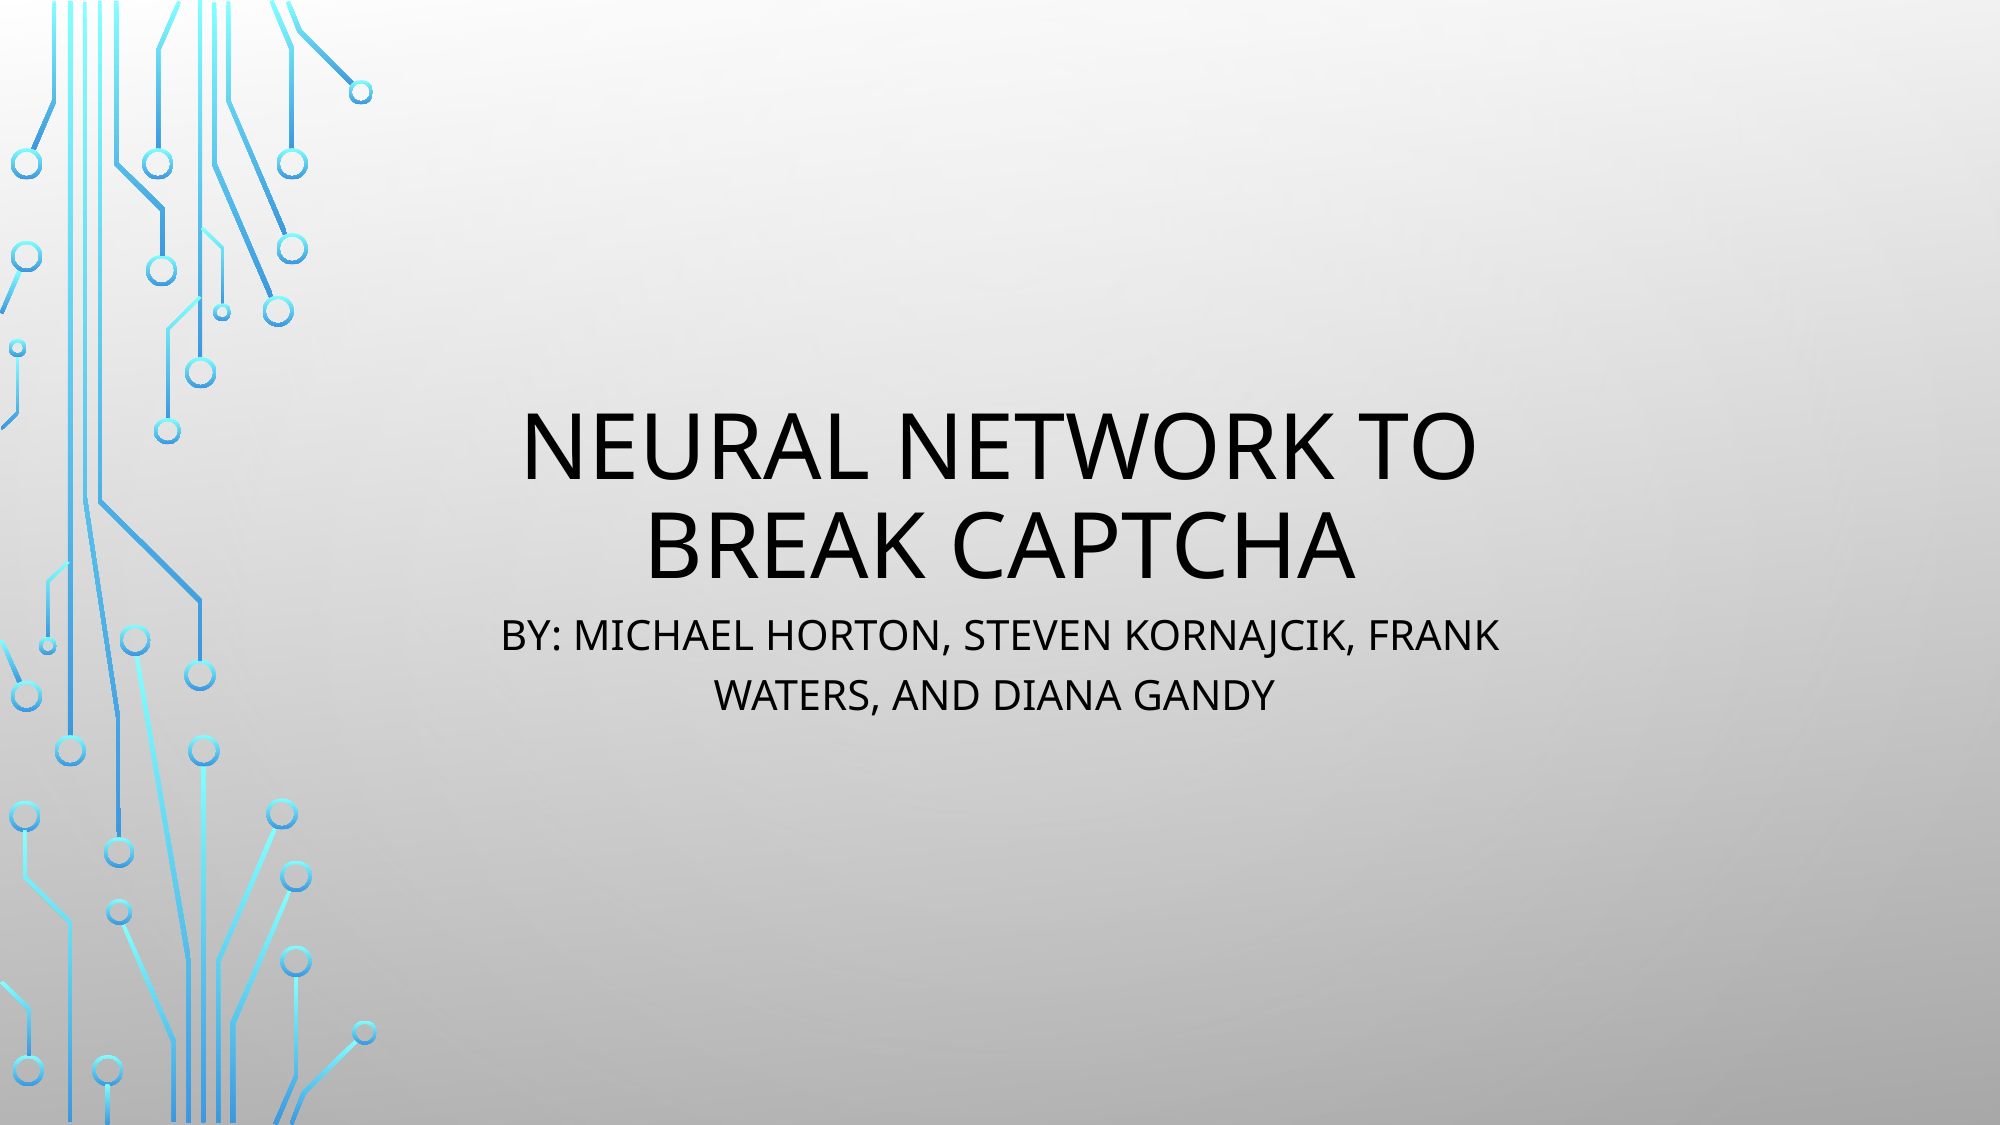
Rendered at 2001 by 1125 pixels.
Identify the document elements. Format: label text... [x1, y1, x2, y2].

subtitle By: Michael Horton, Steven Kornajcik, Frank Waters, and diana gandy [437, 590, 1563, 748]
title Neural Network to Break CAPTCHA [437, 381, 1563, 590]
